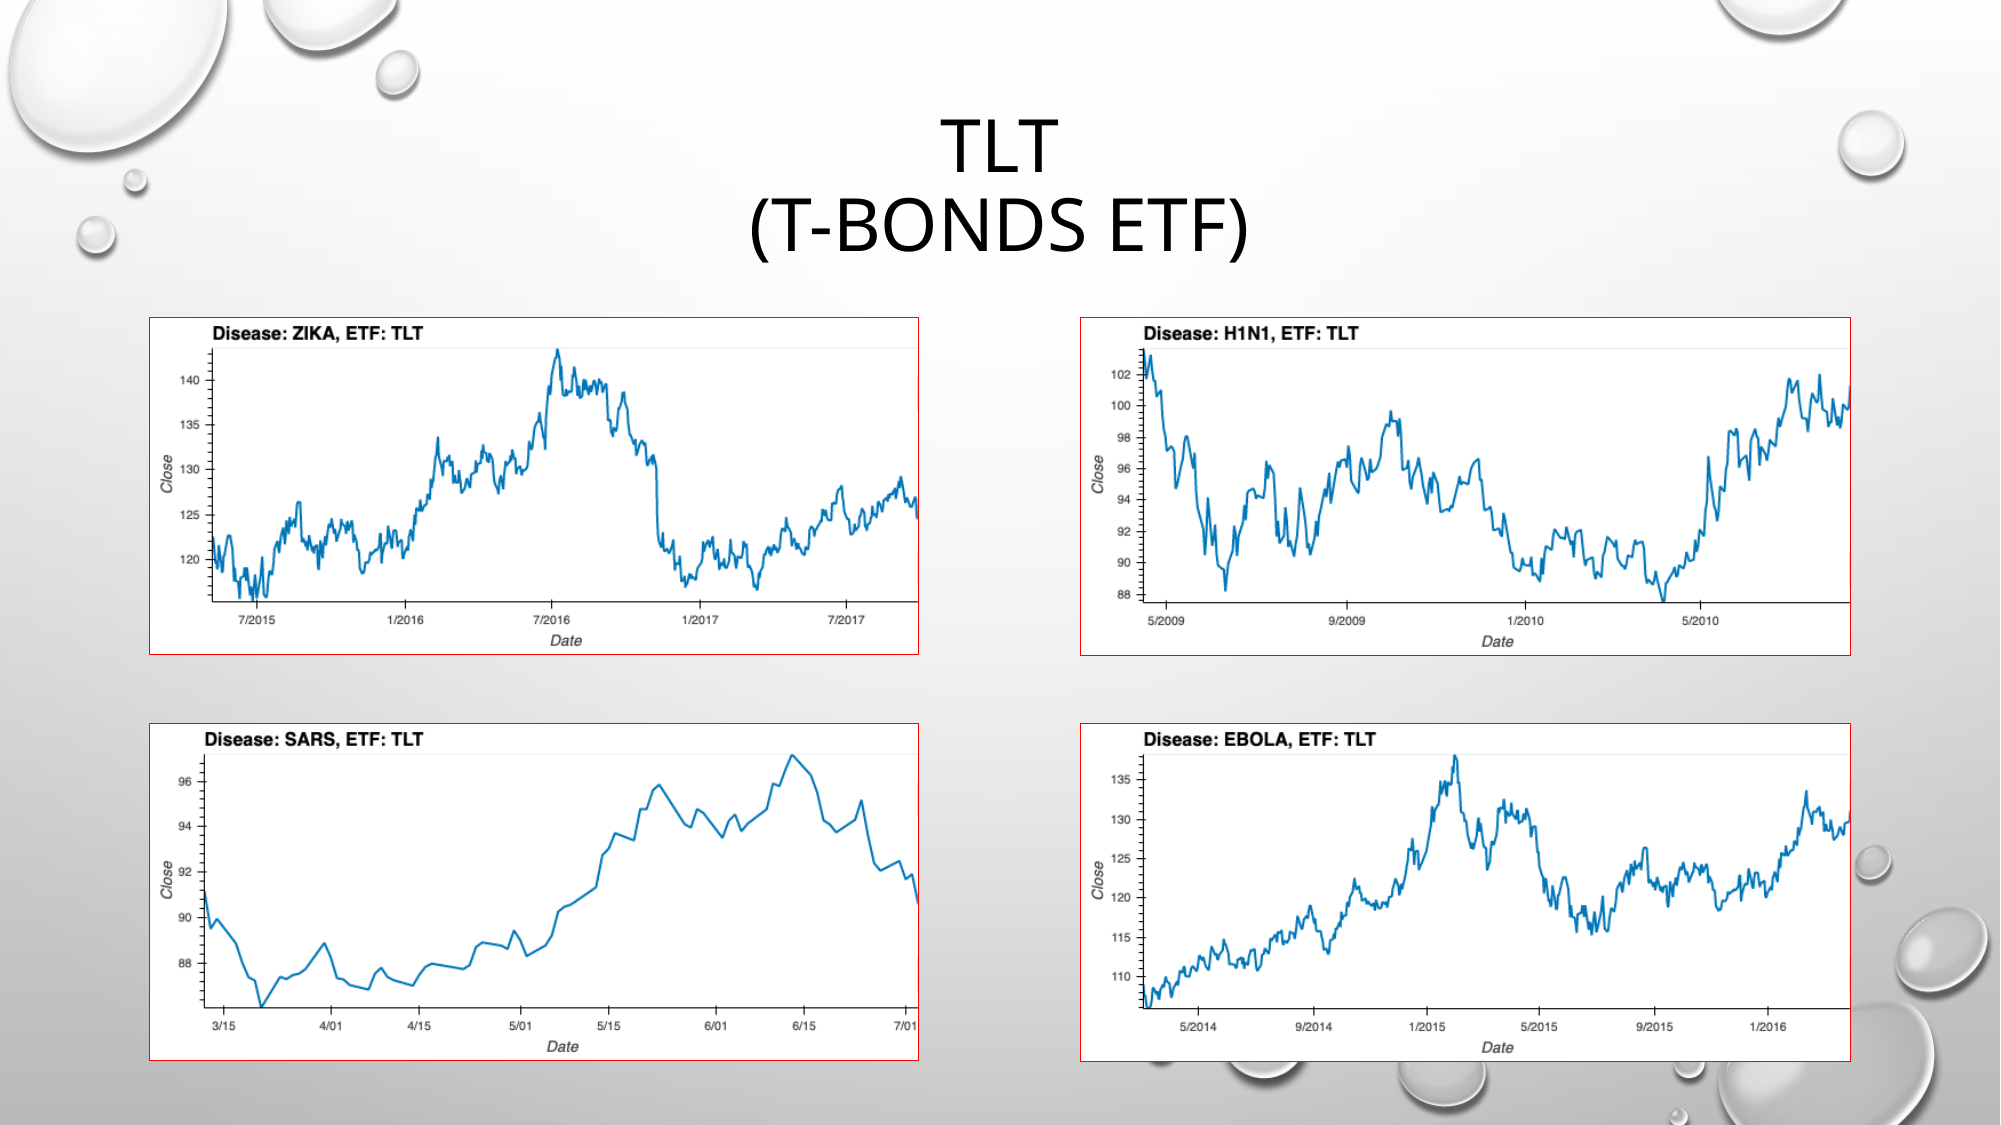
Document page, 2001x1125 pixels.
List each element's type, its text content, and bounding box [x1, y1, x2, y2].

title TLT (T-Bonds ETF) [149, 101, 1851, 364]
picture [0, 0, 2000, 1125]
